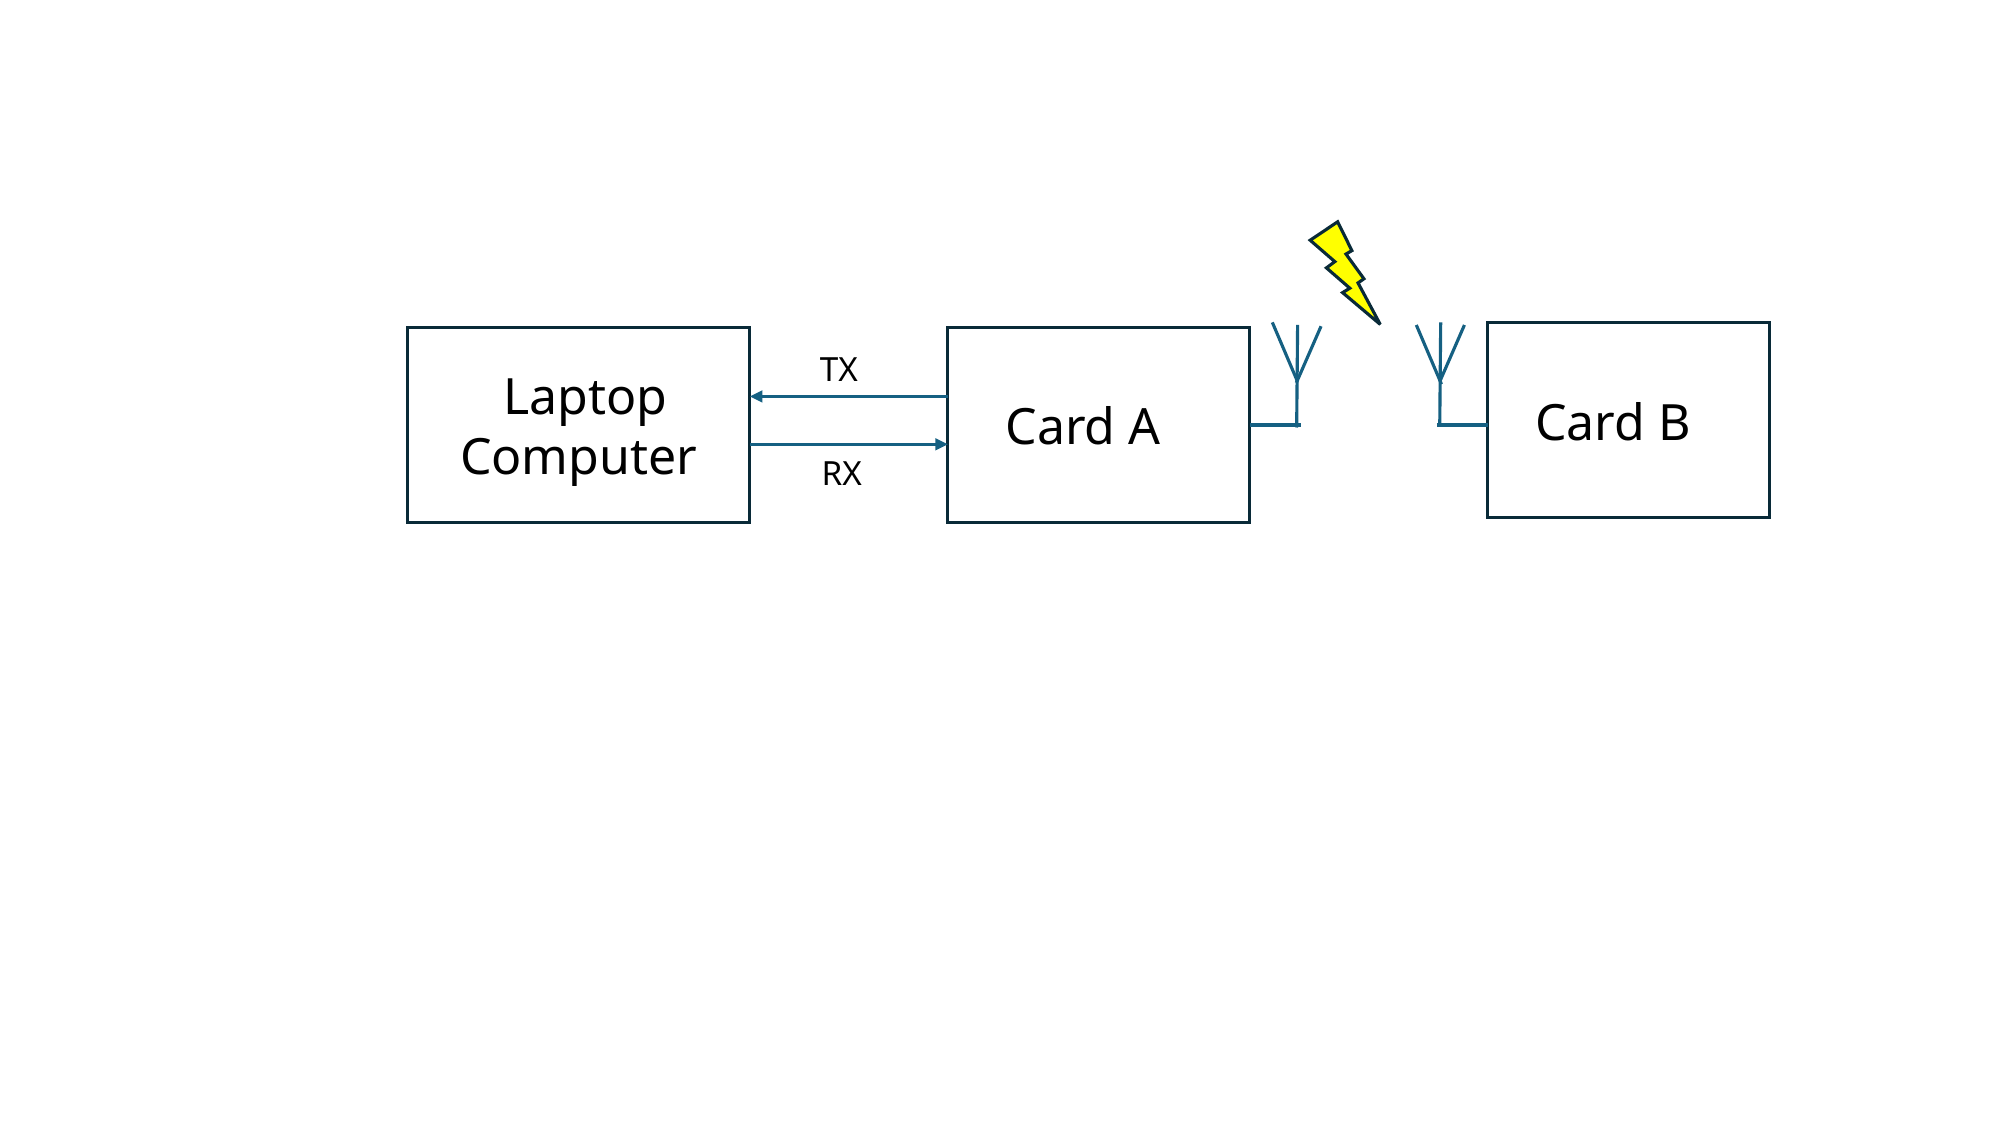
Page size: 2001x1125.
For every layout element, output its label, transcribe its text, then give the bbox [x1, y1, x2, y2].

text_box RX [797, 445, 877, 499]
text_box TX [801, 340, 873, 395]
text_box [1307, 219, 1382, 326]
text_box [1415, 324, 1443, 385]
text_box Card BC [1486, 321, 1771, 519]
text_box Card AC [946, 326, 1251, 524]
text_box Laptop Computer [406, 326, 751, 524]
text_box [1295, 325, 1322, 384]
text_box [1443, 324, 1465, 383]
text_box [1271, 321, 1299, 383]
